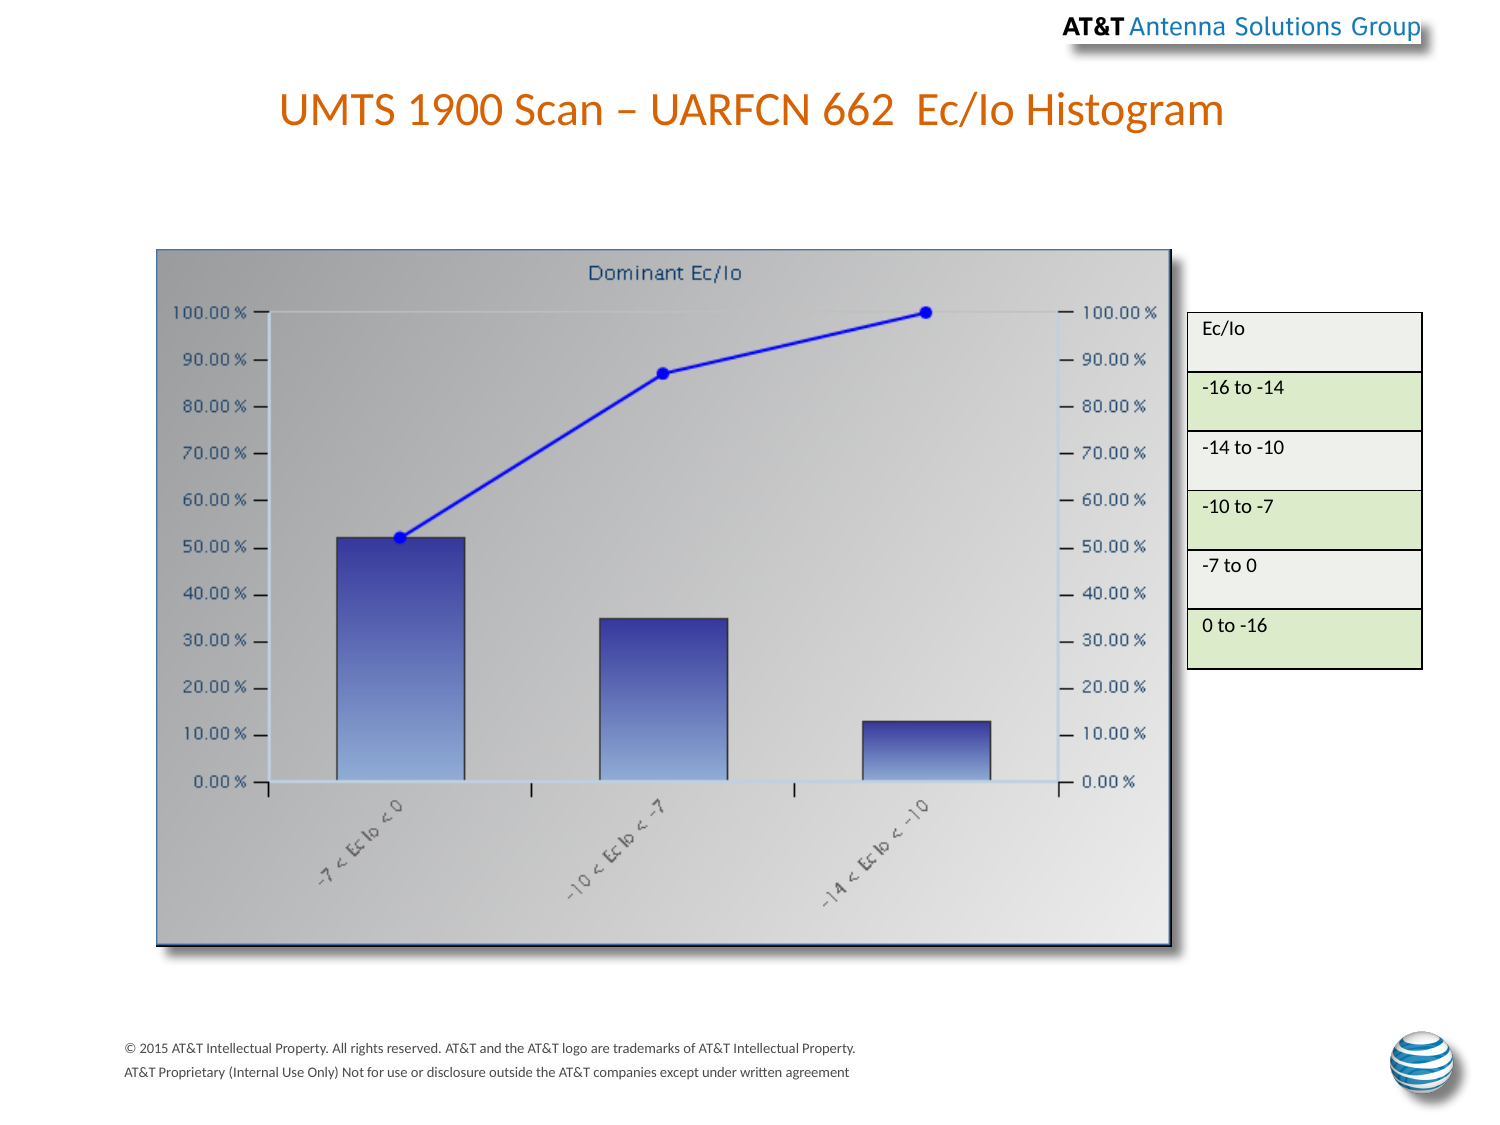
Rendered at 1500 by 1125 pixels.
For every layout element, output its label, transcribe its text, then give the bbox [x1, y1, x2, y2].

table_cell -7 to 0 [1188, 551, 1421, 608]
text_box UMTS 1900 Scan – UARFCN 662 Ec/Io Histogram [31, 70, 1485, 143]
table_cell 0 to -16 [1188, 610, 1421, 668]
table_cell -16 to -14 [1188, 373, 1421, 430]
table_header Ec/Io [1188, 313, 1421, 371]
picture [1062, 15, 1421, 44]
table_cell -14 to -10 [1188, 432, 1421, 490]
text_box © 2015 AT&T Intellectual Property. All rights reserved. AT&T and the AT&T logo are trademarks of AT&T Intellectual Property. [109, 1031, 1204, 1054]
text_box AT&T Proprietary (Internal Use Only) Not for use or disclosure outside the AT&T companies except under written agreement [109, 1054, 1204, 1088]
table_cell -10 to -7 [1188, 491, 1421, 549]
picture [155, 249, 1173, 947]
picture [1390, 1030, 1454, 1094]
